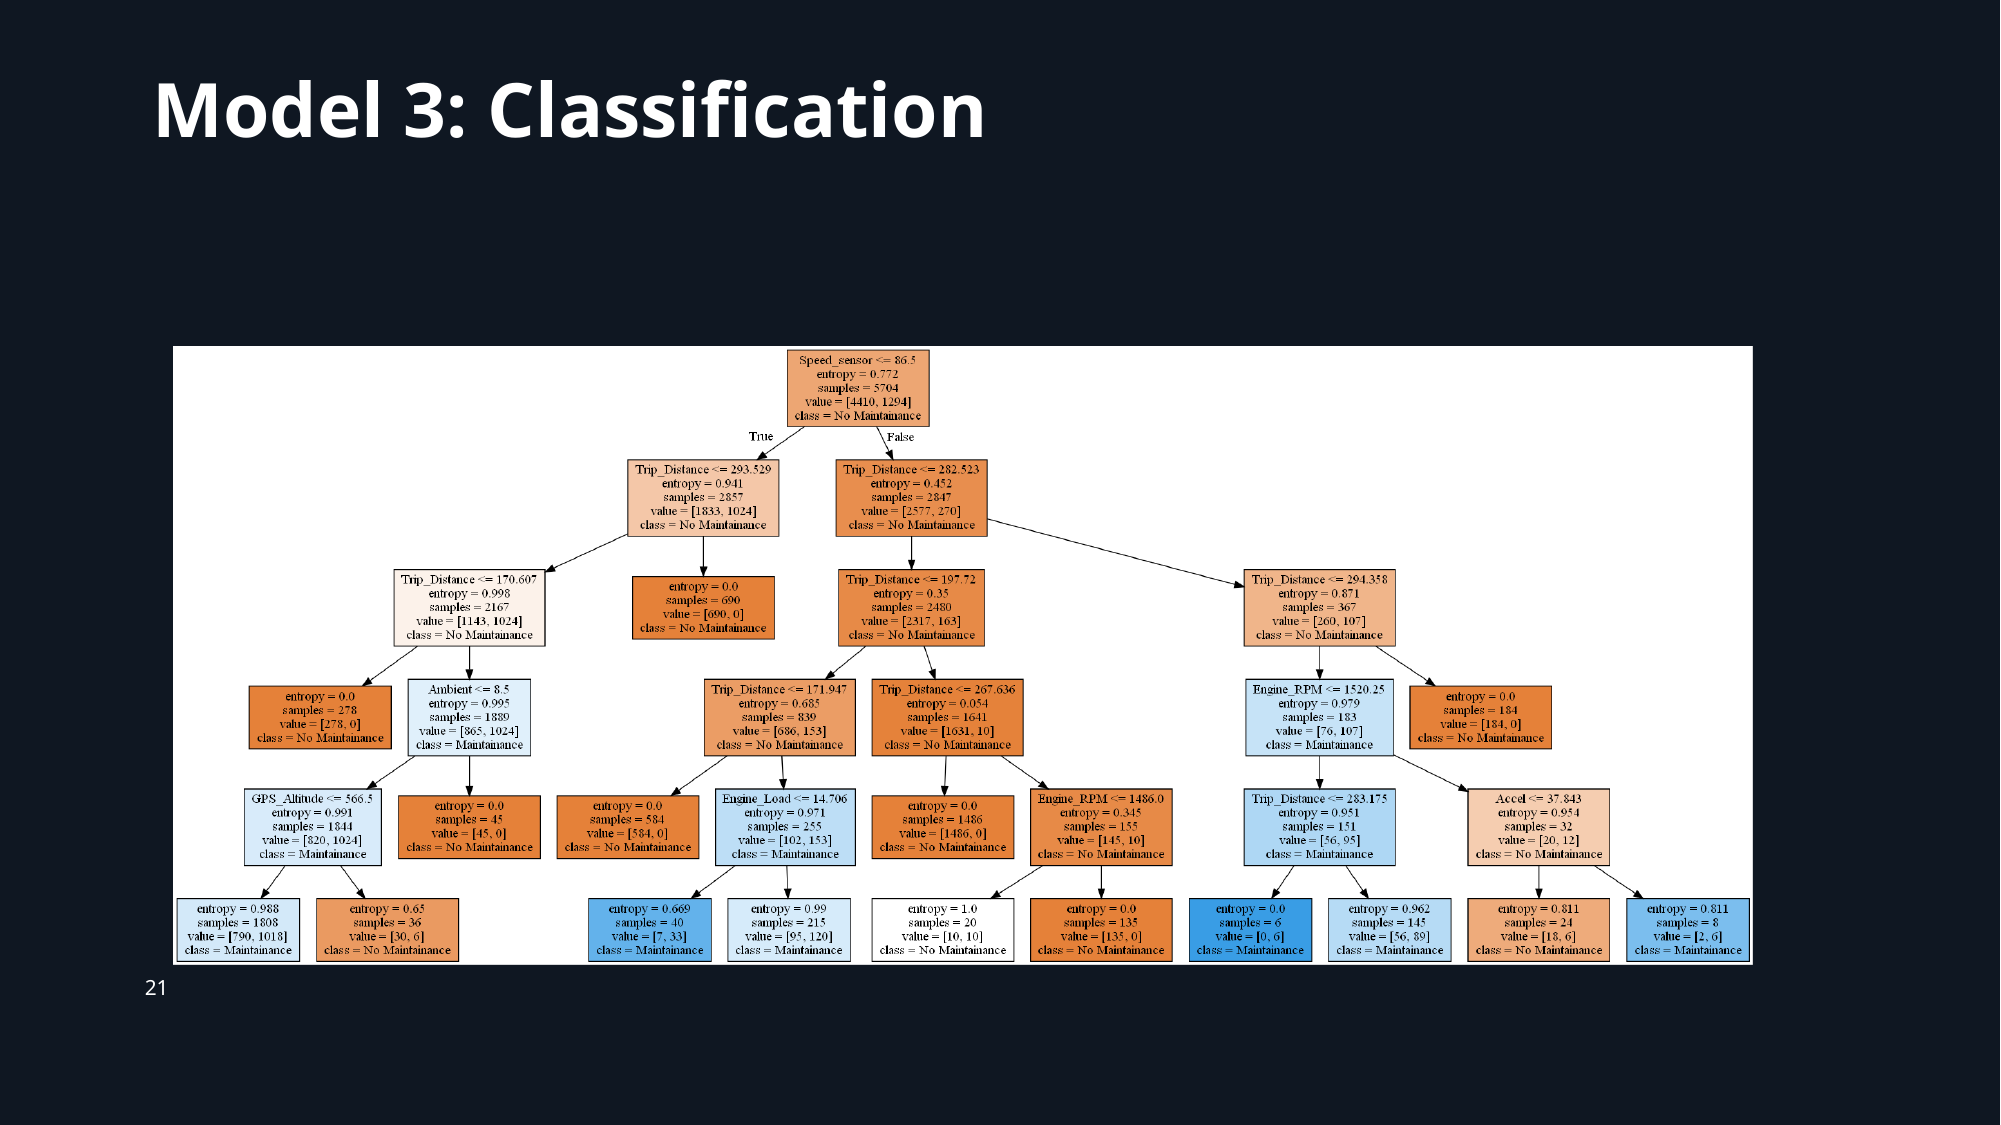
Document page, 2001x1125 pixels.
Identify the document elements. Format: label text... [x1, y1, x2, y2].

picture [172, 345, 1754, 965]
title Model 3: Classification [137, 59, 1863, 167]
slide_number 21 [127, 964, 186, 1014]
